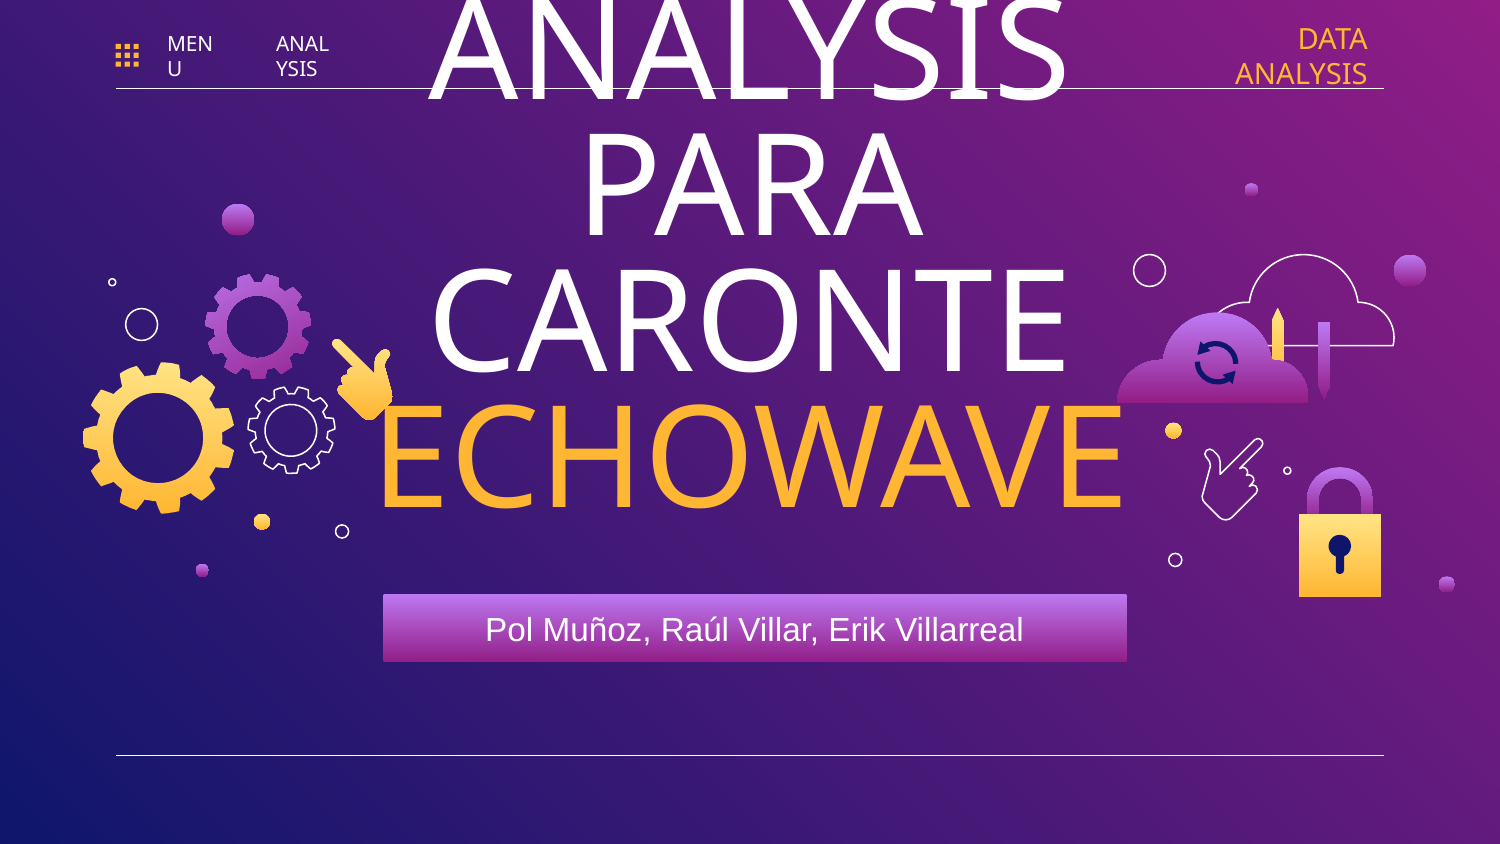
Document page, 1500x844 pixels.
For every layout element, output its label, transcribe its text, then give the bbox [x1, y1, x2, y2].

subtitle DATA ANALYSIS [1158, 30, 1383, 81]
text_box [83, 203, 394, 578]
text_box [1116, 182, 1456, 598]
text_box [115, 43, 139, 67]
subtitle ANALYSIS [261, 38, 353, 73]
subtitle MENU [152, 38, 244, 73]
subtitle Pol Muñoz, Raúl Villar, Erik Villarreal [383, 594, 1127, 662]
title DATA ANALYSIS PARA CARONTE ECHOWAVE [328, 124, 1172, 550]
